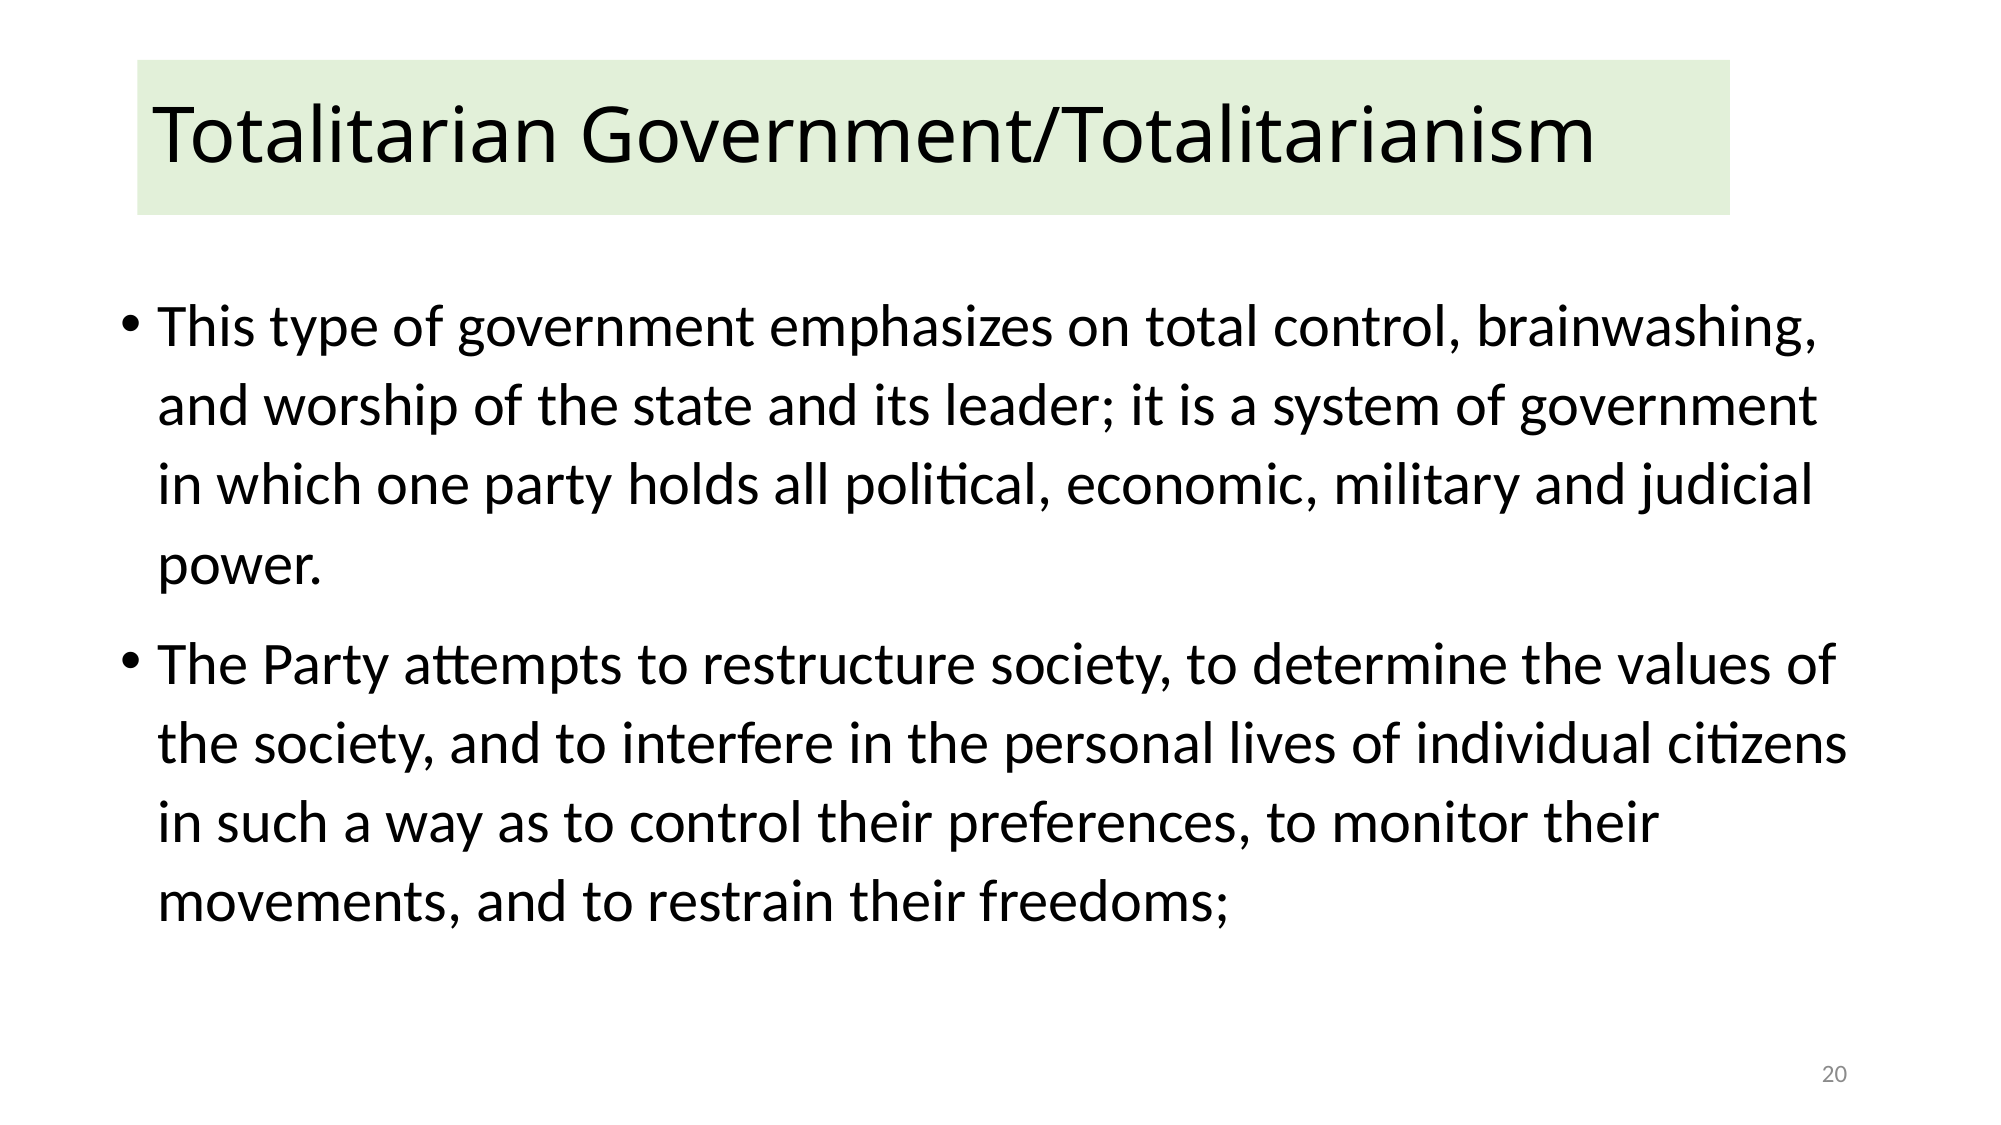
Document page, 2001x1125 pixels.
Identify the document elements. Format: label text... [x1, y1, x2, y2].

list This type of government emphasizes on total control, brainwashing, and worship of the state and its leader; it is a system of government in which one party holds all political, economic, military and judicial power. The Party attempts to restructure society, to determine the values of the society, and to interfere in the personal lives of individual citizens in such a way as to control their preferences, to monitor their movements, and to restrain their freedoms; [105, 271, 1895, 1010]
title Totalitarian Government/Totalitarianism [137, 59, 1730, 215]
slide_number 20 [1412, 1042, 1863, 1103]
